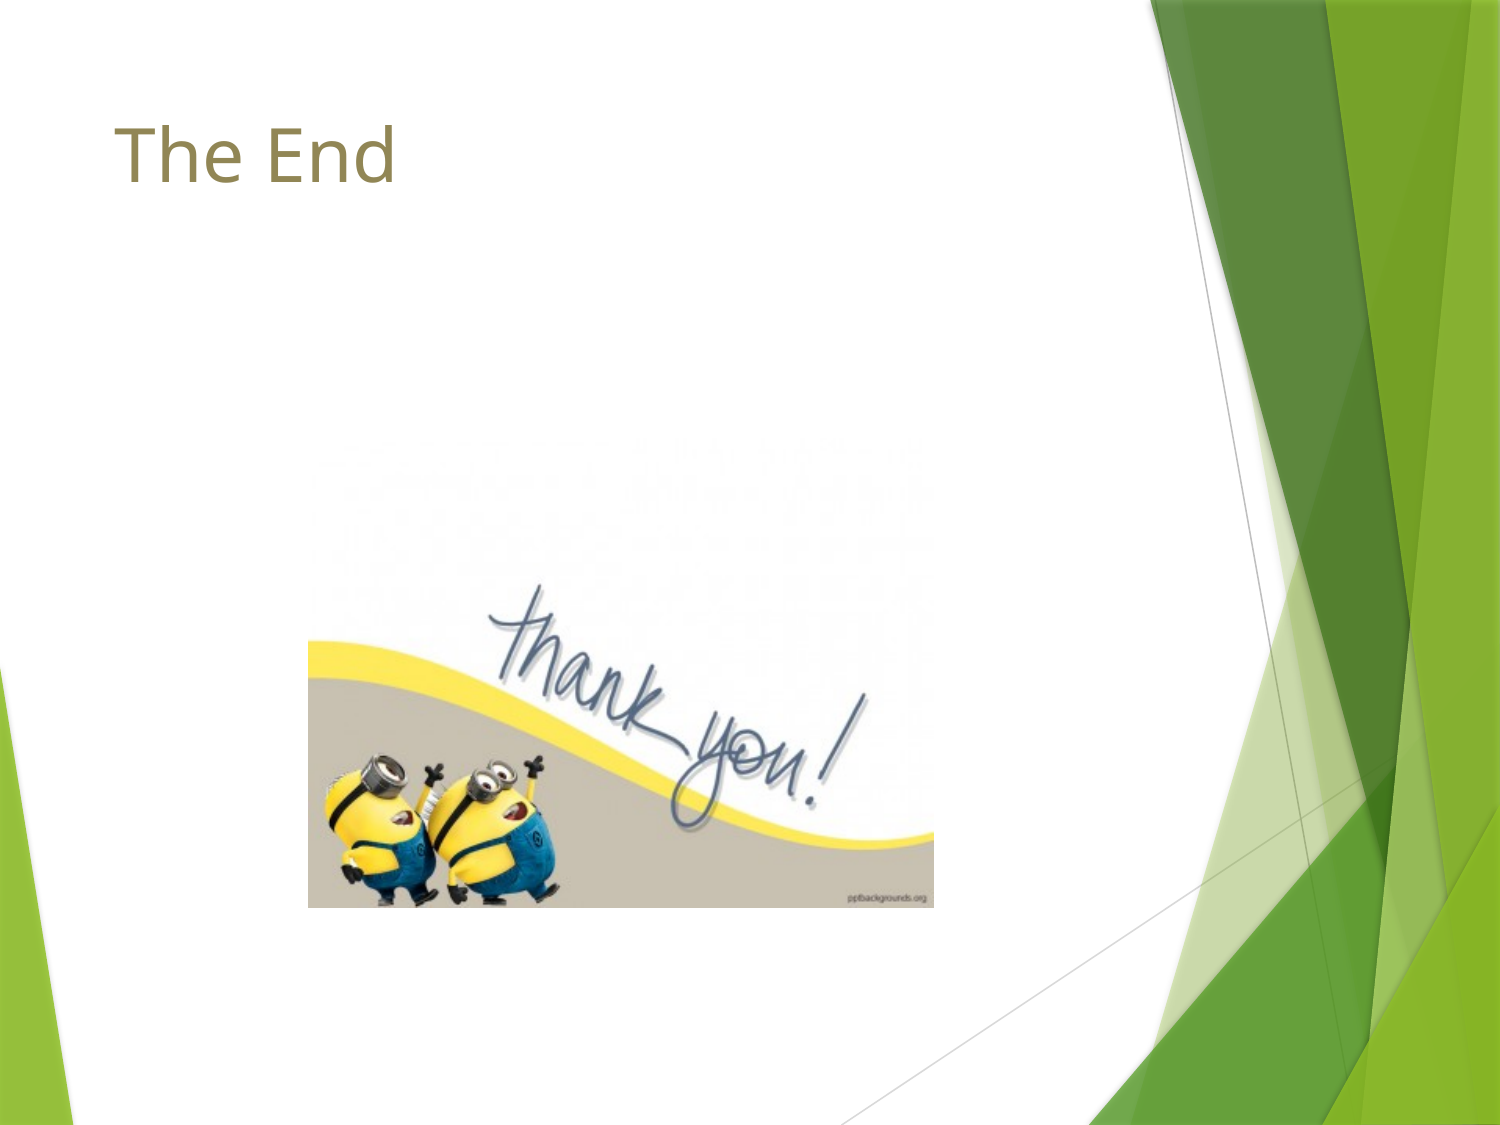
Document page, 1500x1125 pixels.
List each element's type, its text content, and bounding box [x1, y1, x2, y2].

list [307, 437, 934, 908]
title The End [99, 99, 1142, 317]
